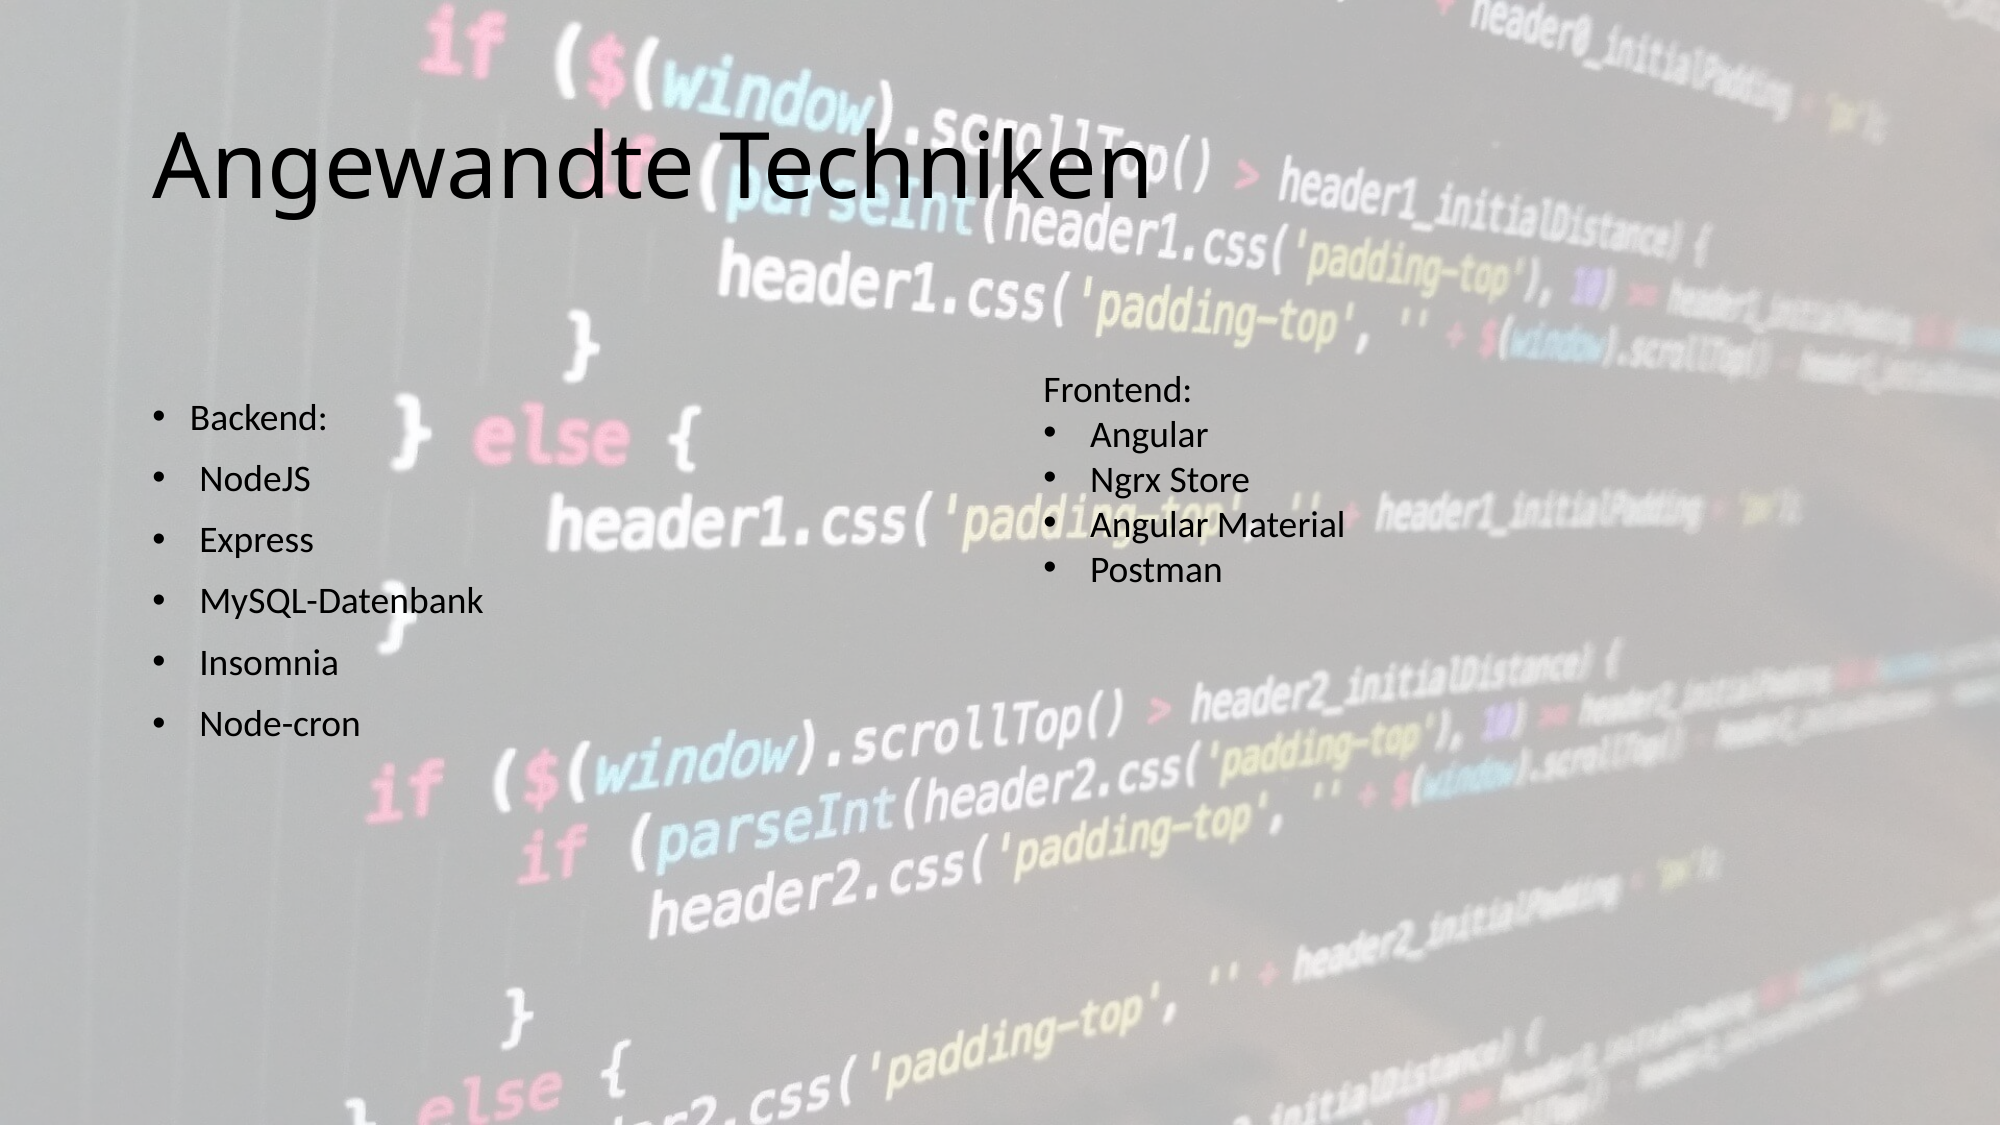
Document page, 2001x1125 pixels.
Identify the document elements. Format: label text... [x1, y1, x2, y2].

text_box Frontend: Angular Ngrx Store Angular Material Postman [1028, 357, 1812, 642]
list Backend: NodeJS Express MySQL-Datenbank Insomnia Node-cron [137, 299, 833, 1014]
title Angewandte Techniken [137, 59, 1863, 278]
